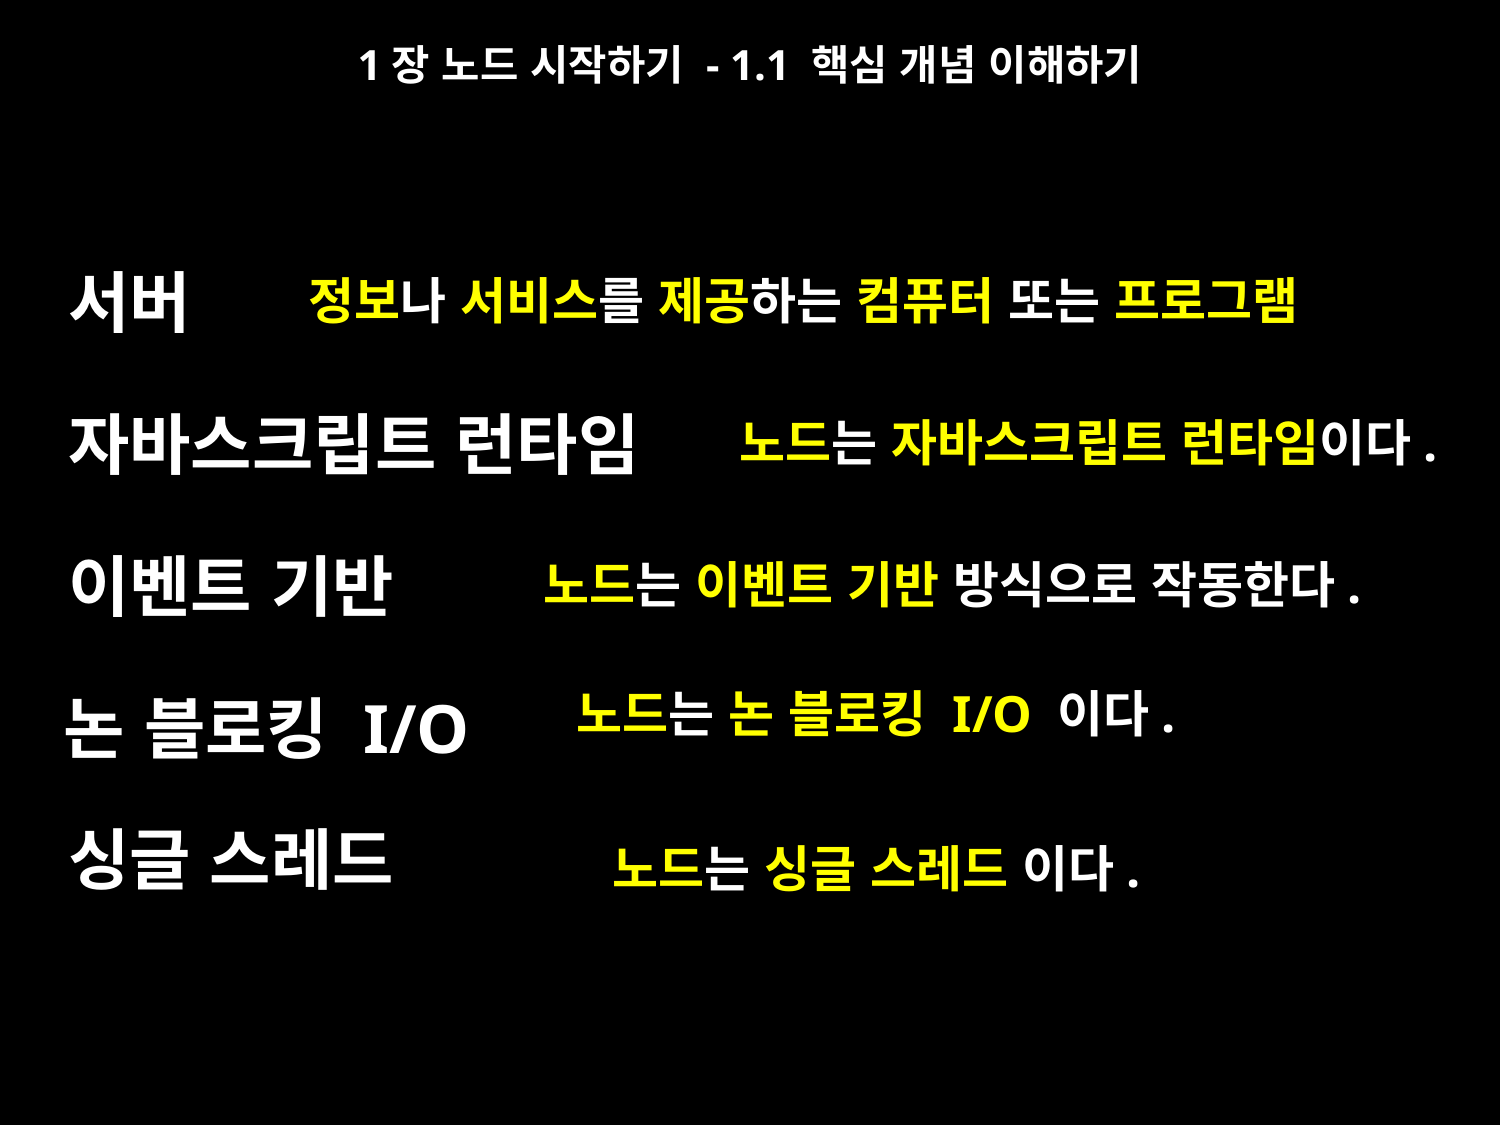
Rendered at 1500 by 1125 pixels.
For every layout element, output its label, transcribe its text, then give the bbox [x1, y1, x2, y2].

text_box 서버 [0, 253, 1500, 349]
text_box 노드는 이벤트 기반 방식으로 작동한다. [469, 545, 1436, 621]
text_box 노드는 싱글 스레드 이다. [494, 830, 1258, 905]
text_box 1장 노드 시작하기 - 1.1 핵심 개념 이해하기 [0, 30, 1500, 96]
text_box 자바스크립트 런타임 [0, 395, 715, 491]
text_box 이벤트 기반 [0, 537, 1498, 633]
text_box 노드는 자바스크립트 런타임이다. [682, 403, 1495, 479]
text_box 정보나 서비스를 제공하는 컴퓨터 또는 프로그램 [171, 262, 1436, 337]
text_box 싱글 스레드 [0, 810, 1500, 906]
text_box 노드는 논 블로킹 I/O 이다. [494, 675, 1258, 750]
text_box 논 블로킹 I/O [0, 679, 1496, 774]
